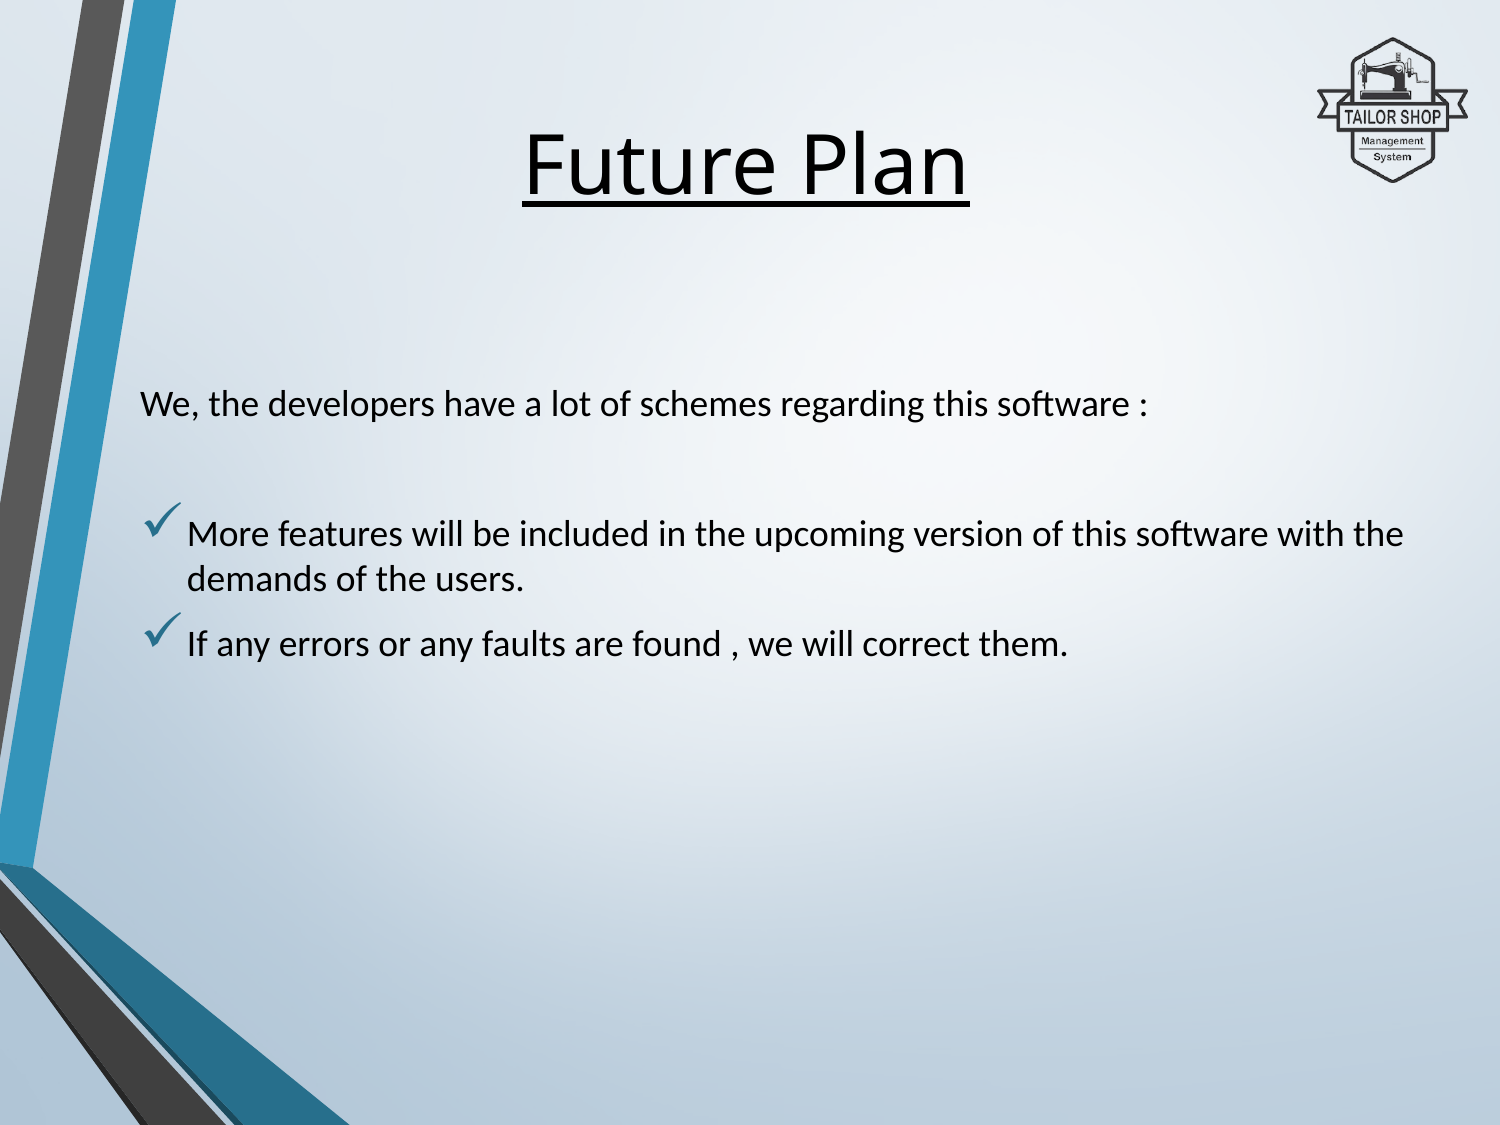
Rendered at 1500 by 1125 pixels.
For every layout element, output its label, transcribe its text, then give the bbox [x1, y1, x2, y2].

list We, the developers have a lot of schemes regarding this software : More features will be included in the upcoming version of this software with the demands of the users. If any errors or any faults are found , we will correct them. [125, 218, 1438, 907]
picture [1317, 37, 1468, 183]
title Future Plan [75, 75, 1418, 248]
